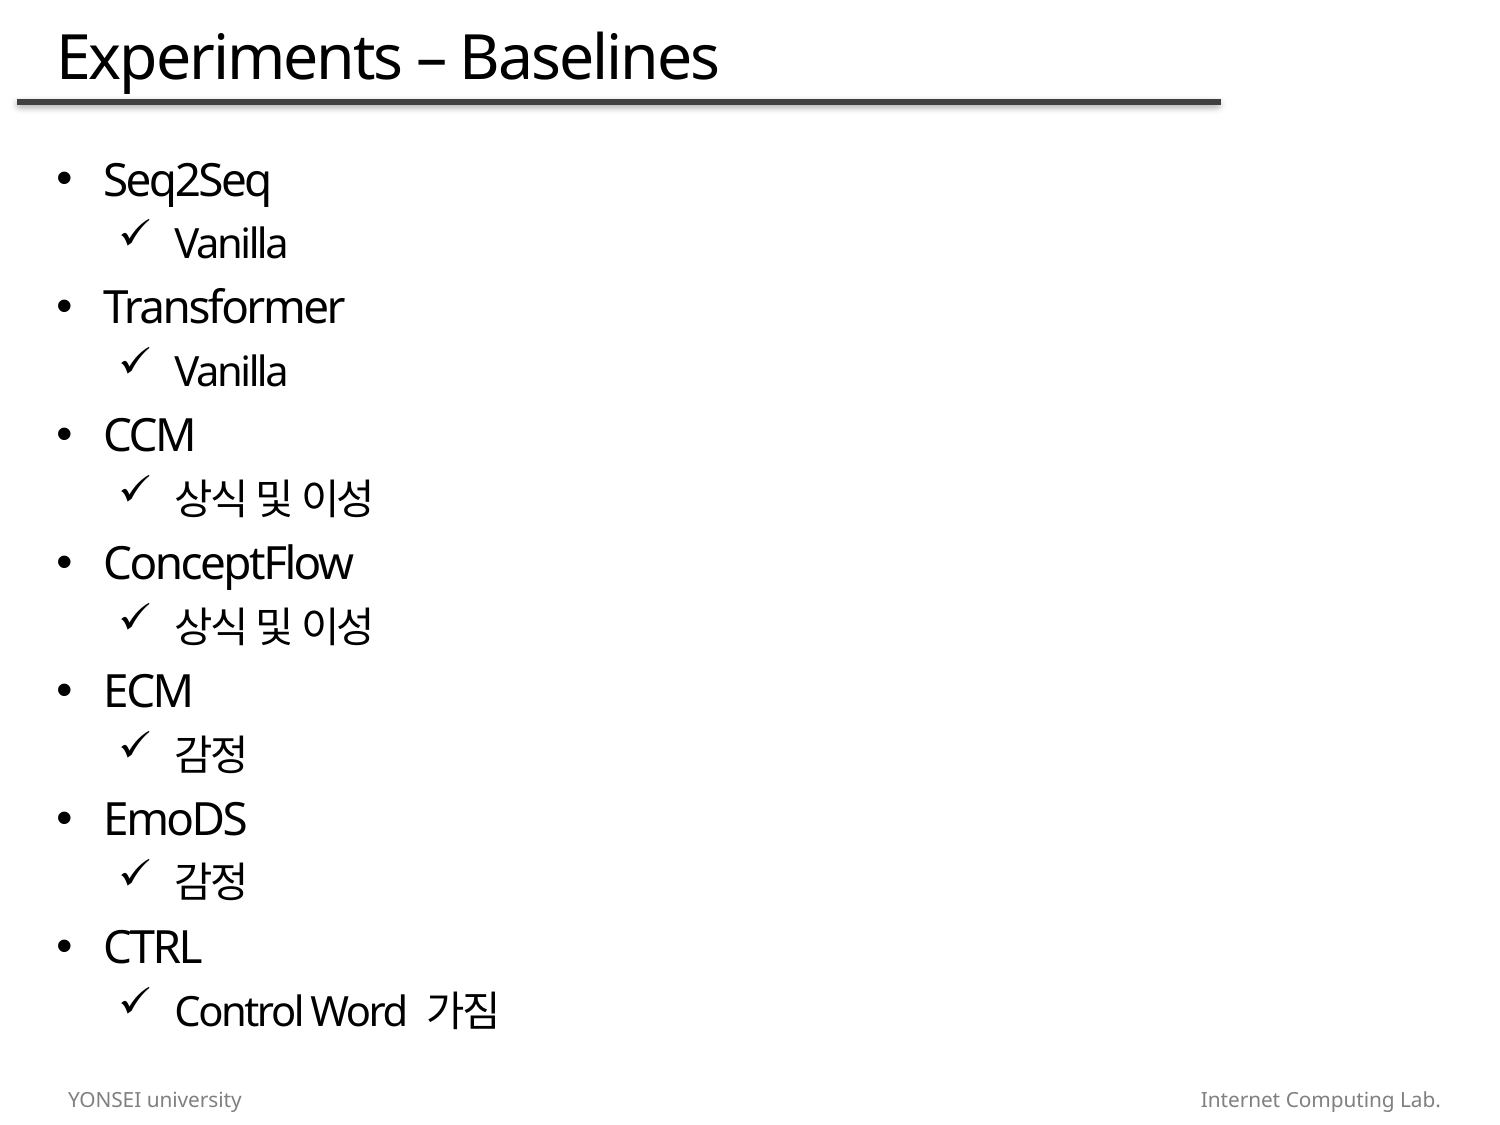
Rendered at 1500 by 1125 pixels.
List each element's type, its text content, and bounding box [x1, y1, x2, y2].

title Experiments – Baselines [41, 19, 1459, 90]
list Seq2Seq Vanilla Transformer Vanilla CCM 상식 및 이성 ConceptFlow 상식 및 이성 ECM 감정 EmoDS 감정 CTRL Control Word 가짐 [41, 137, 1459, 1083]
